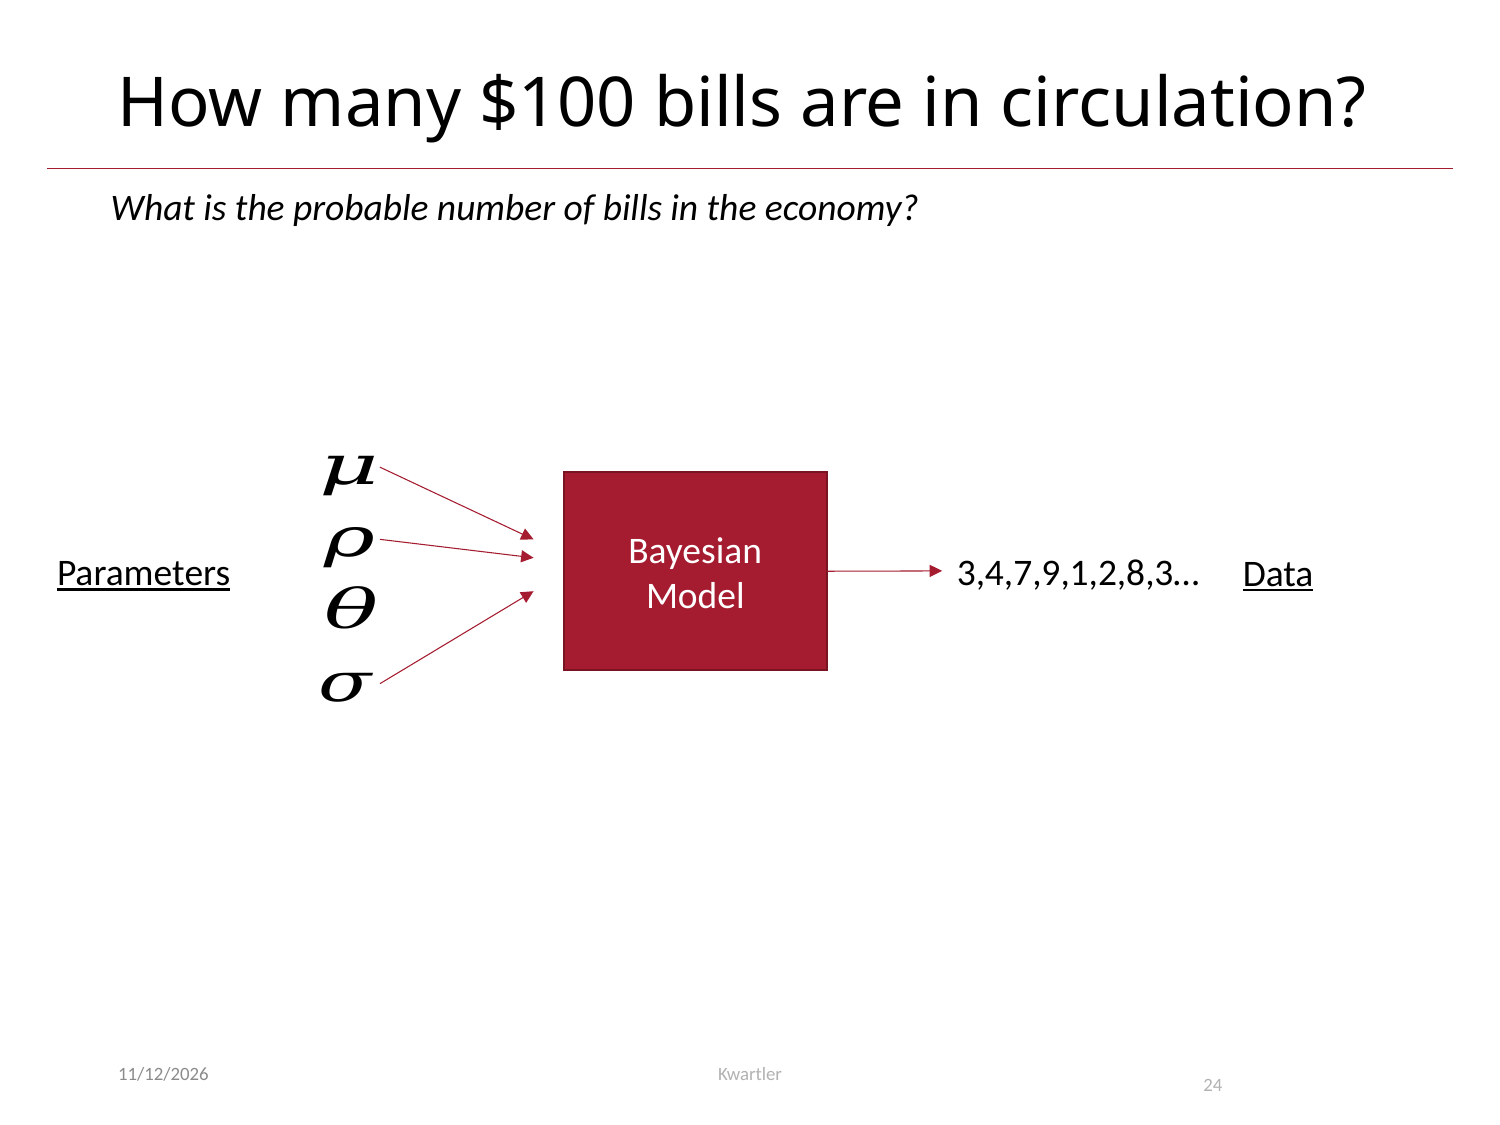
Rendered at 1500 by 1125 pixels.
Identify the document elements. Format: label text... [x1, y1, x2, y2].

text_box What is the probable number of bills in the economy? [95, 175, 935, 236]
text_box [379, 591, 534, 684]
title How many $100 bills are in circulation? [103, 59, 1397, 157]
footer Kwartler [496, 1042, 1004, 1103]
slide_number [103, 1042, 441, 1103]
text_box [379, 467, 534, 539]
text_box Parameters [42, 541, 246, 601]
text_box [317, 436, 380, 714]
slide_number 24 [1188, 1042, 1330, 1103]
text_box Data [1228, 541, 1329, 602]
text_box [379, 539, 534, 558]
text_box Bayesian Model [563, 471, 828, 671]
text_box 3,4,7,9,1,2,8,3… [942, 541, 1215, 601]
